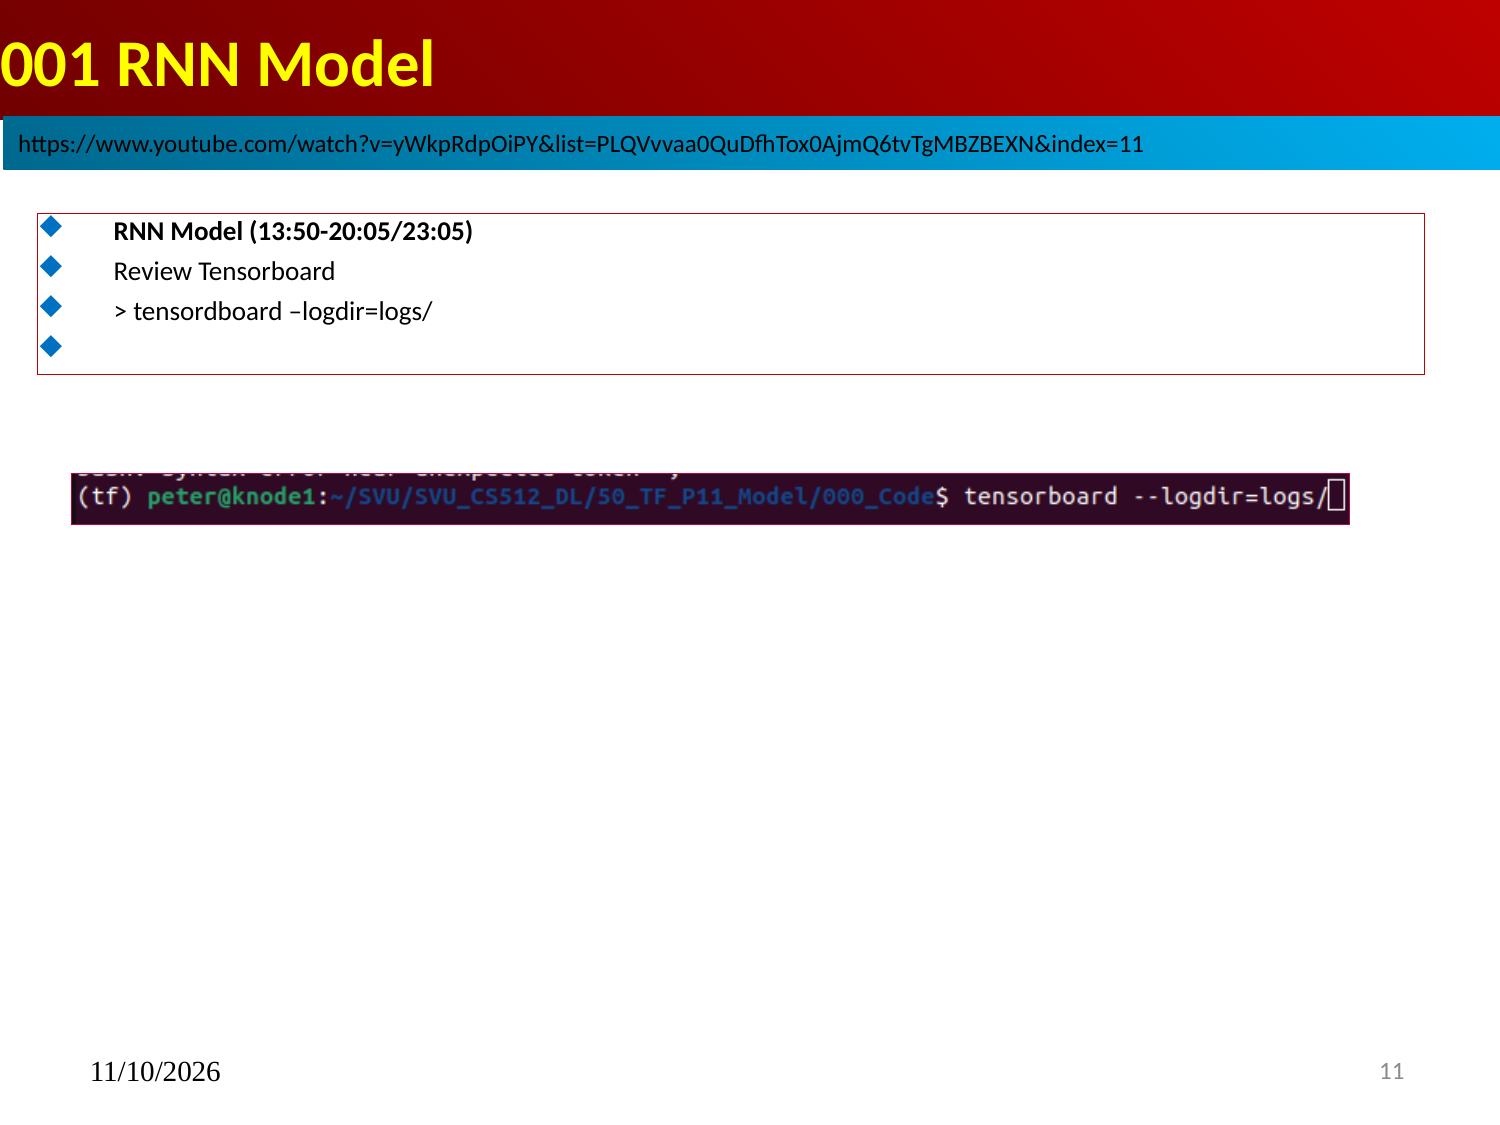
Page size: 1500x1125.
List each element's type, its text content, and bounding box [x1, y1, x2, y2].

title 001 RNN Model [0, 0, 1500, 120]
subtitle RNN Model (13:50-20:05/23:05) Review Tensorboard > tensordboard –logdir=logs/ [37, 213, 1425, 375]
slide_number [75, 1042, 420, 1098]
slide_number <number> [1074, 1042, 1420, 1098]
text_box https://www.youtube.com/watch?v=yWkpRdpOiPY&list=PLQVvvaa0QuDfhTox0AjmQ6tvTgMBZBEXN&index=11 [3, 116, 1500, 170]
picture [71, 473, 1351, 526]
